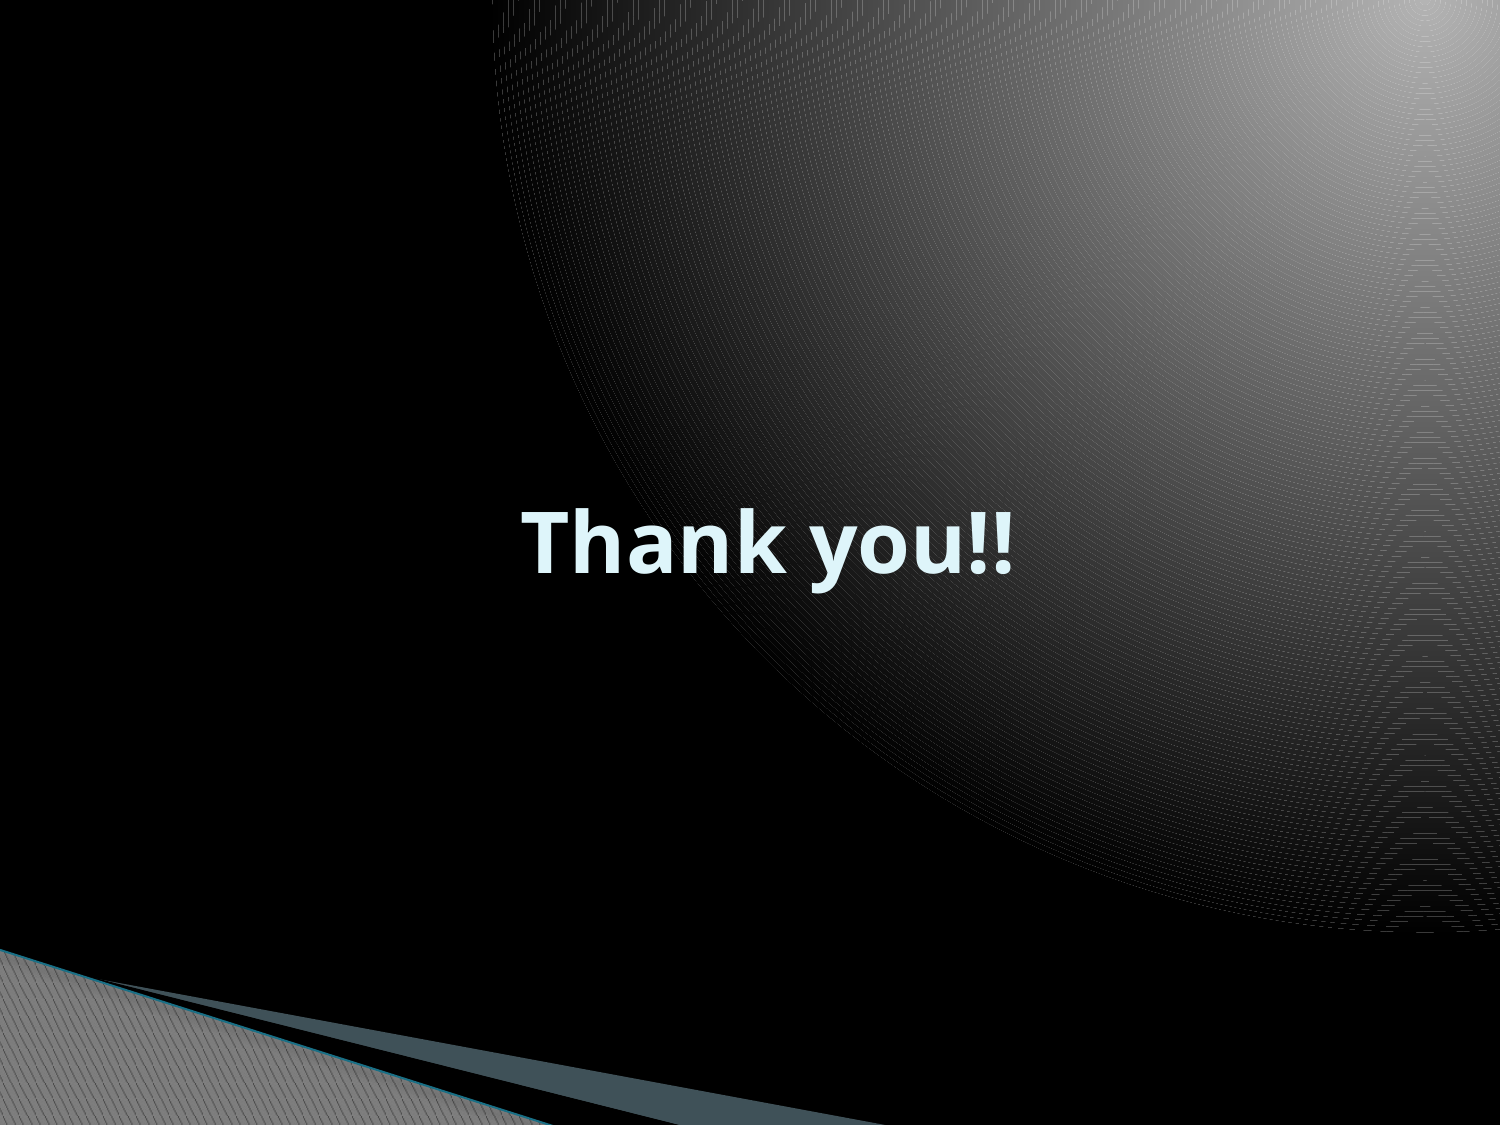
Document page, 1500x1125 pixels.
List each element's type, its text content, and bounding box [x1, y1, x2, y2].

title Thank you!! [93, 445, 1444, 633]
picture [0, 952, 543, 1125]
